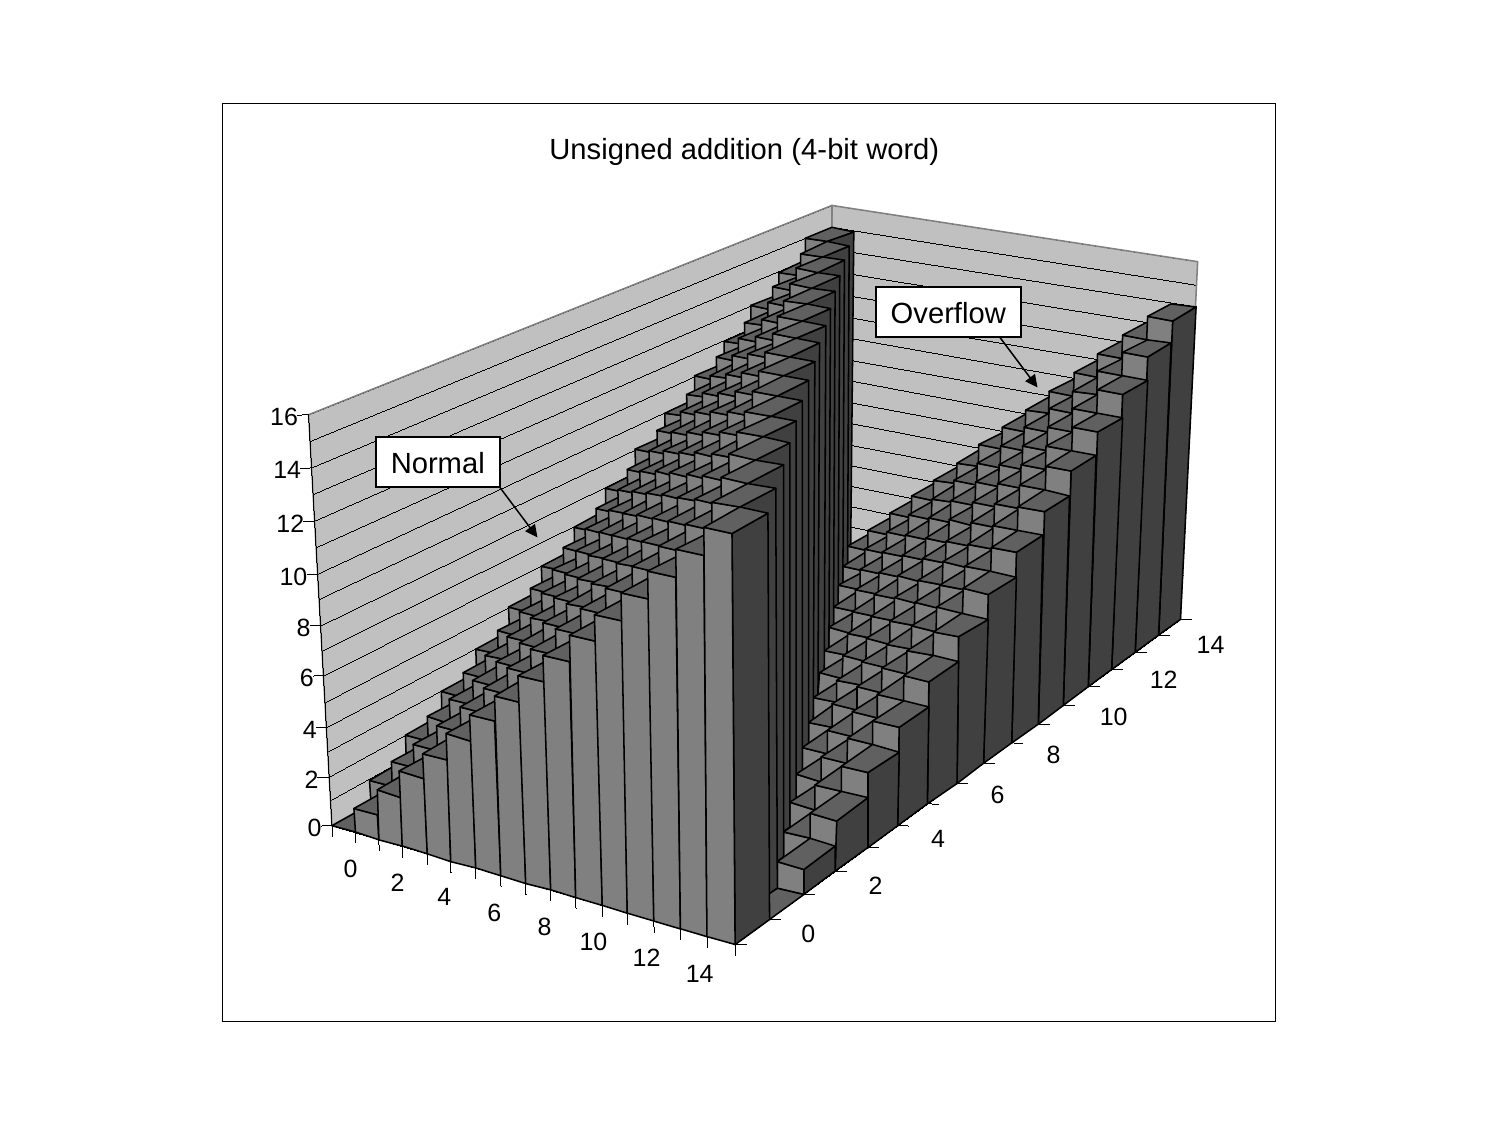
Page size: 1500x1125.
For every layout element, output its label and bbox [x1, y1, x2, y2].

text_box [331, 416, 900, 920]
text_box [374, 287, 1038, 538]
text_box [222, 103, 1276, 1022]
text_box [605, 272, 1148, 744]
text_box [905, 546, 1017, 826]
